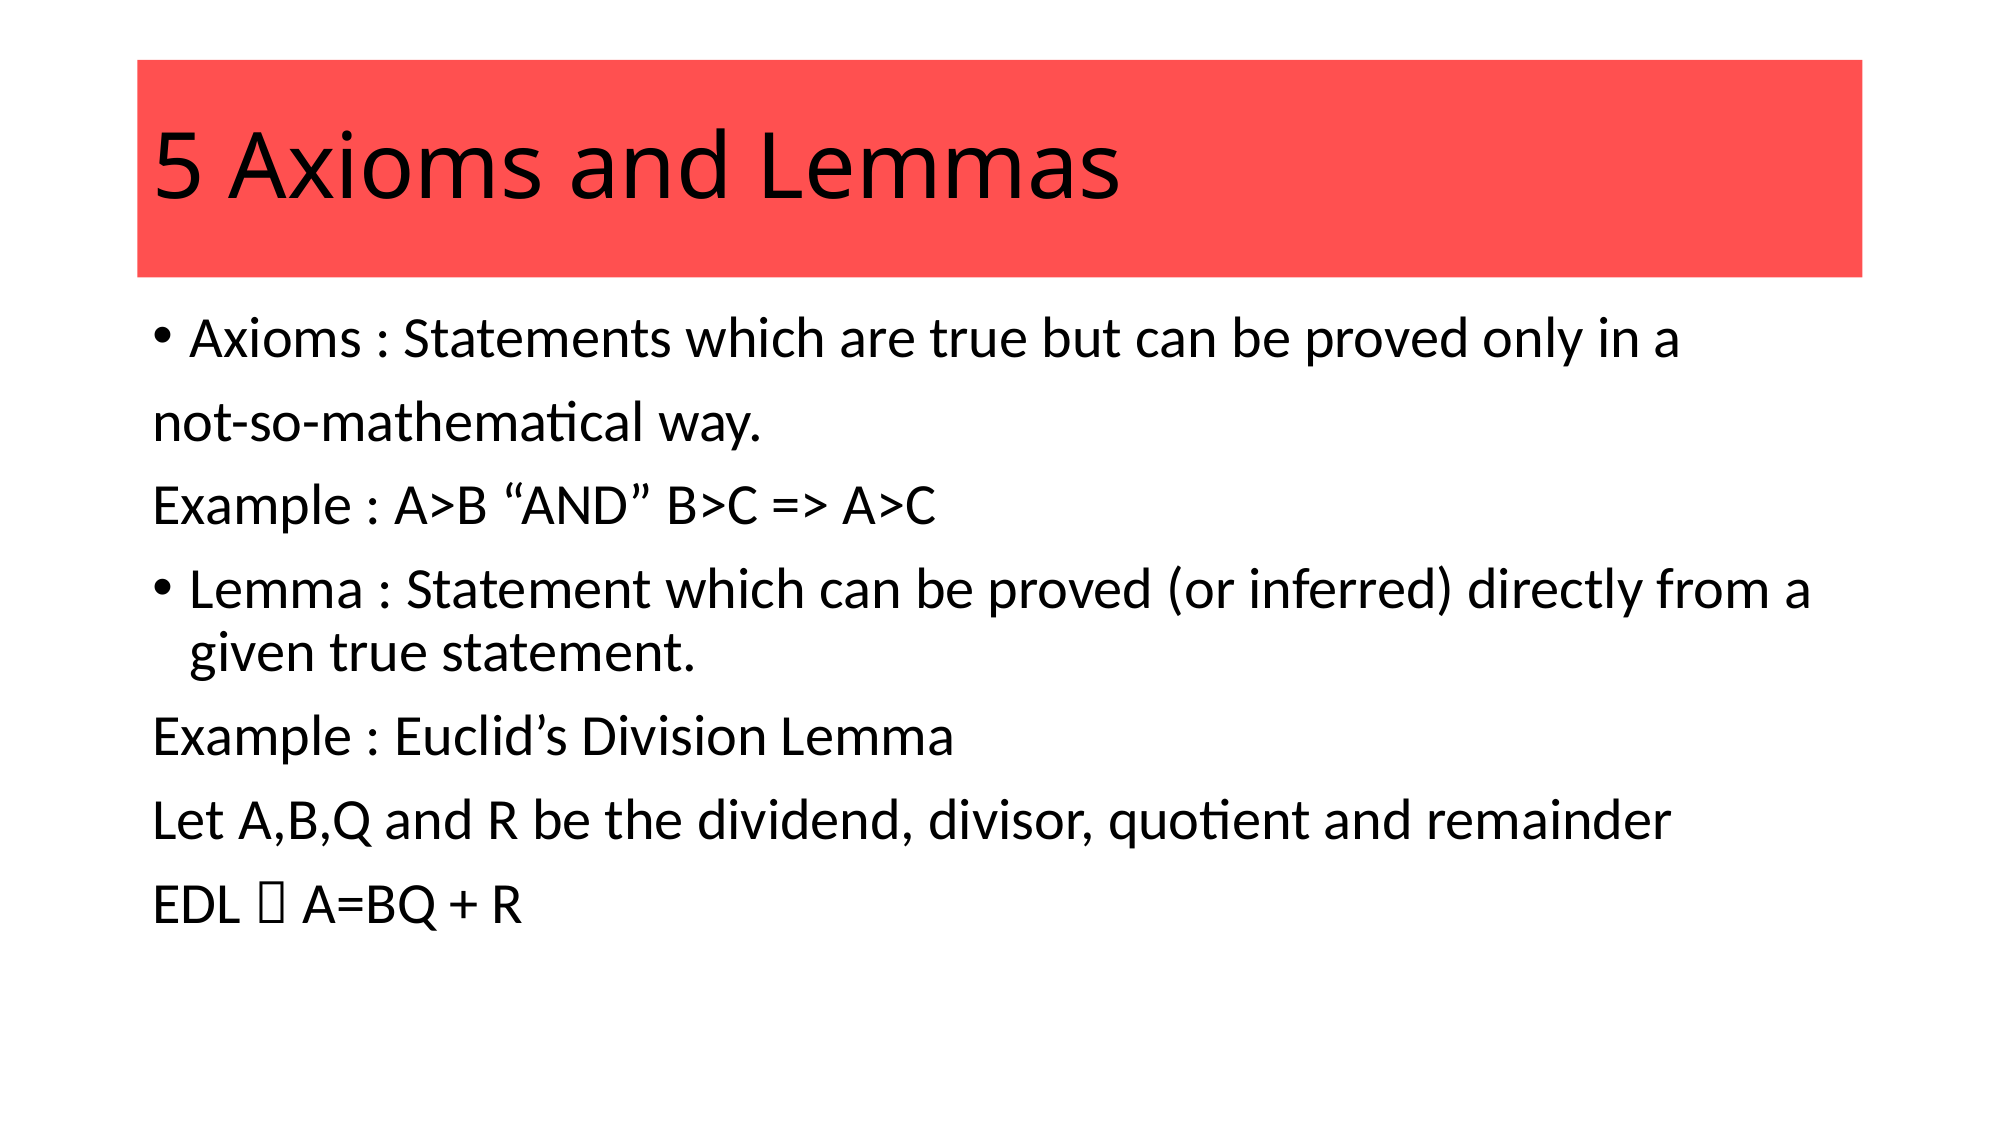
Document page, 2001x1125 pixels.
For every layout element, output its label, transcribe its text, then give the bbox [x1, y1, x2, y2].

title 5 Axioms and Lemmas [137, 59, 1863, 278]
list Axioms : Statements which are true but can be proved only in a not-so-mathematical way. Example : A>B “AND” B>C => A>C Lemma : Statement which can be proved (or inferred) directly from a given true statement. Example : Euclid’s Division Lemma Let A,B,Q and R be the dividend, divisor, quotient and remainder EDL  A=BQ + R [137, 299, 1863, 1014]
